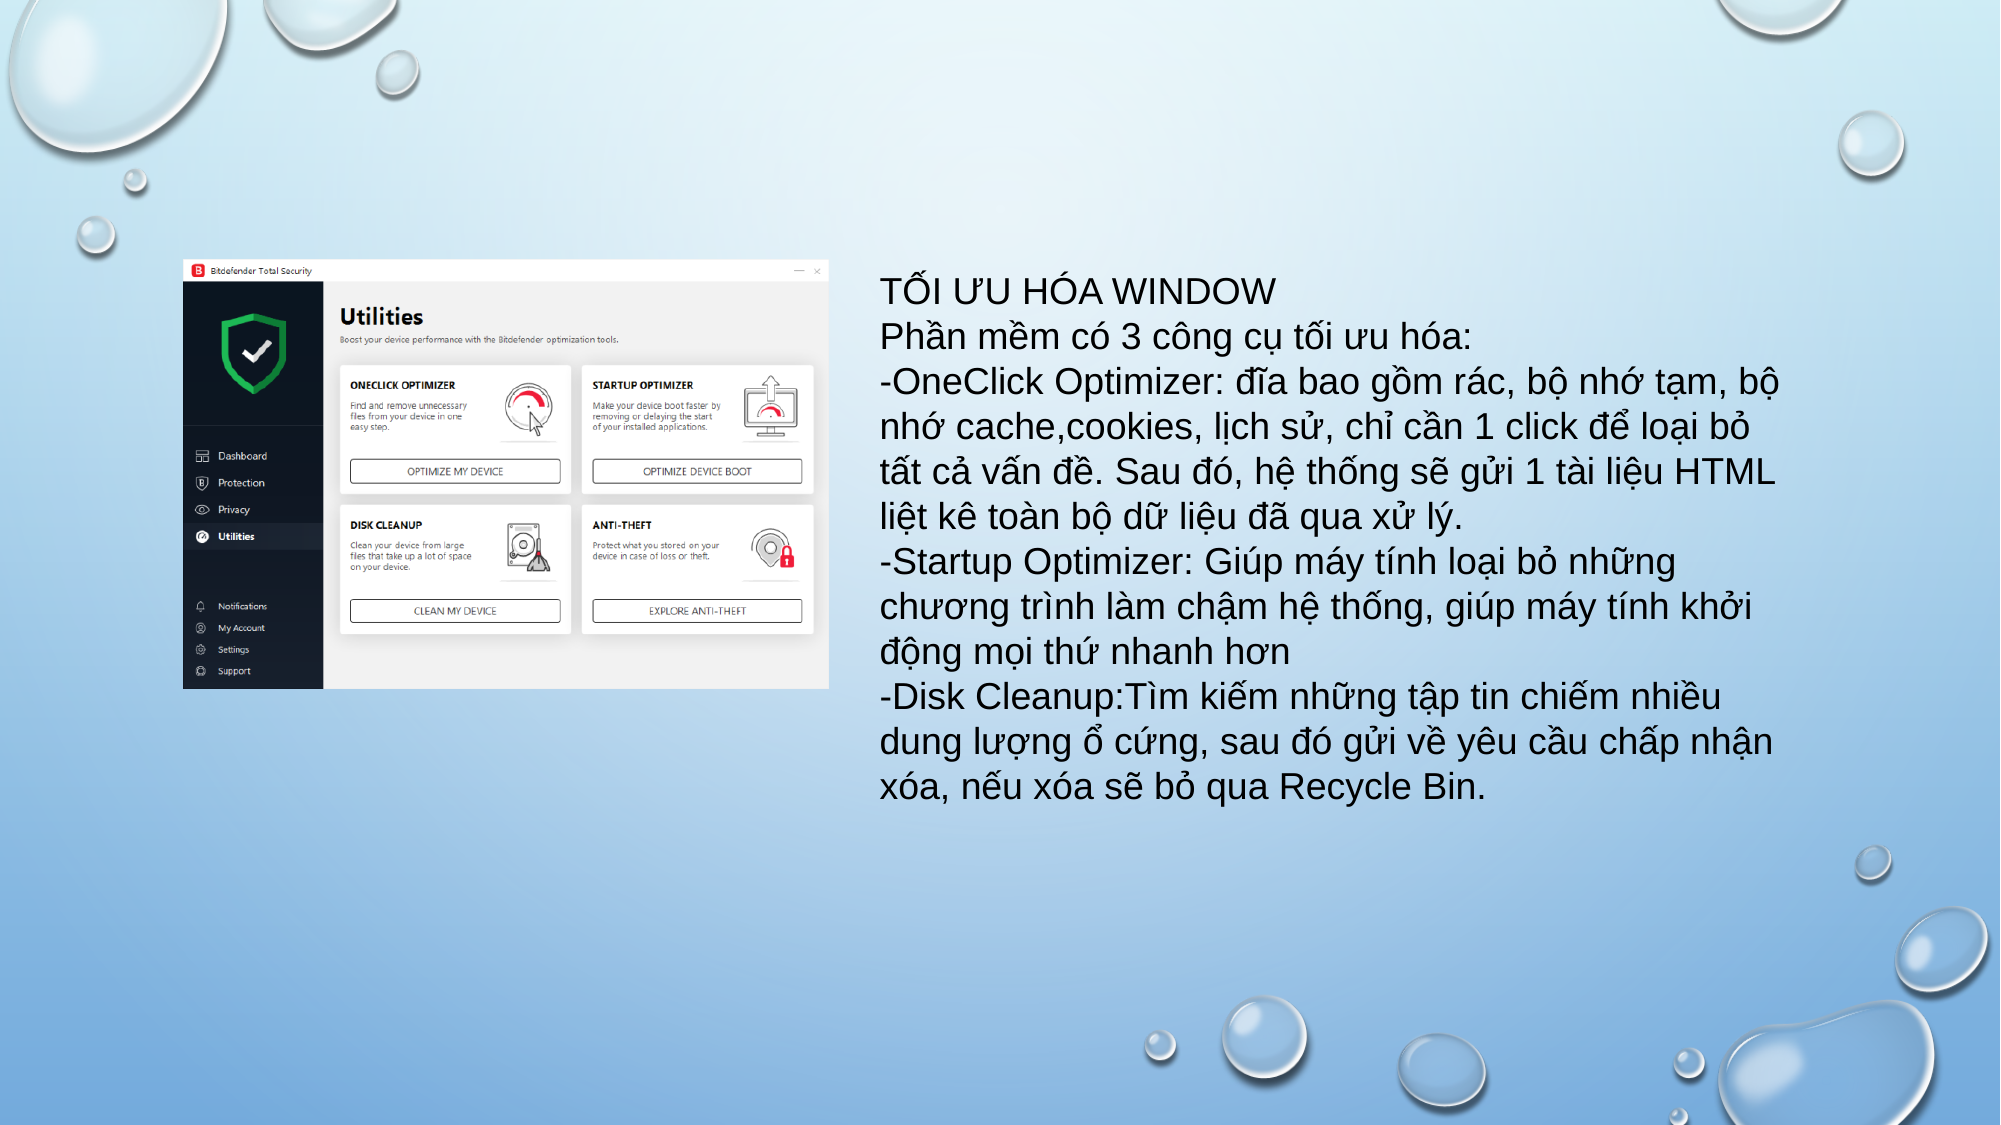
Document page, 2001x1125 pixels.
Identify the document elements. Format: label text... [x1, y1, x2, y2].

picture [0, 0, 2000, 1125]
text_box TỐI ƯU HÓA WINDOW Phần mềm có 3 công cụ tối ưu hóa: -OneClick Optimizer: đĩa bao gồm rác, bộ nhớ tạm, bộ nhớ cache,cookies, lịch sử, chỉ cần 1 click để loại bỏ tất cả vấn đề. Sau đó, hệ thống sẽ gửi 1 tài liệu HTML liệt kê toàn bộ dữ liệu đã qua xử lý. -Startup Optimizer: Giúp máy tính loại bỏ những chương trình làm chậm hệ thống, giúp máy tính khởi động mọi thứ nhanh hơn -Disk Cleanup:Tìm kiếm những tập tin chiếm nhiều dung lượng ổ cứng, sau đó gửi về yêu cầu chấp nhận xóa, nếu xóa sẽ bỏ qua Recycle Bin. [864, 259, 1817, 860]
